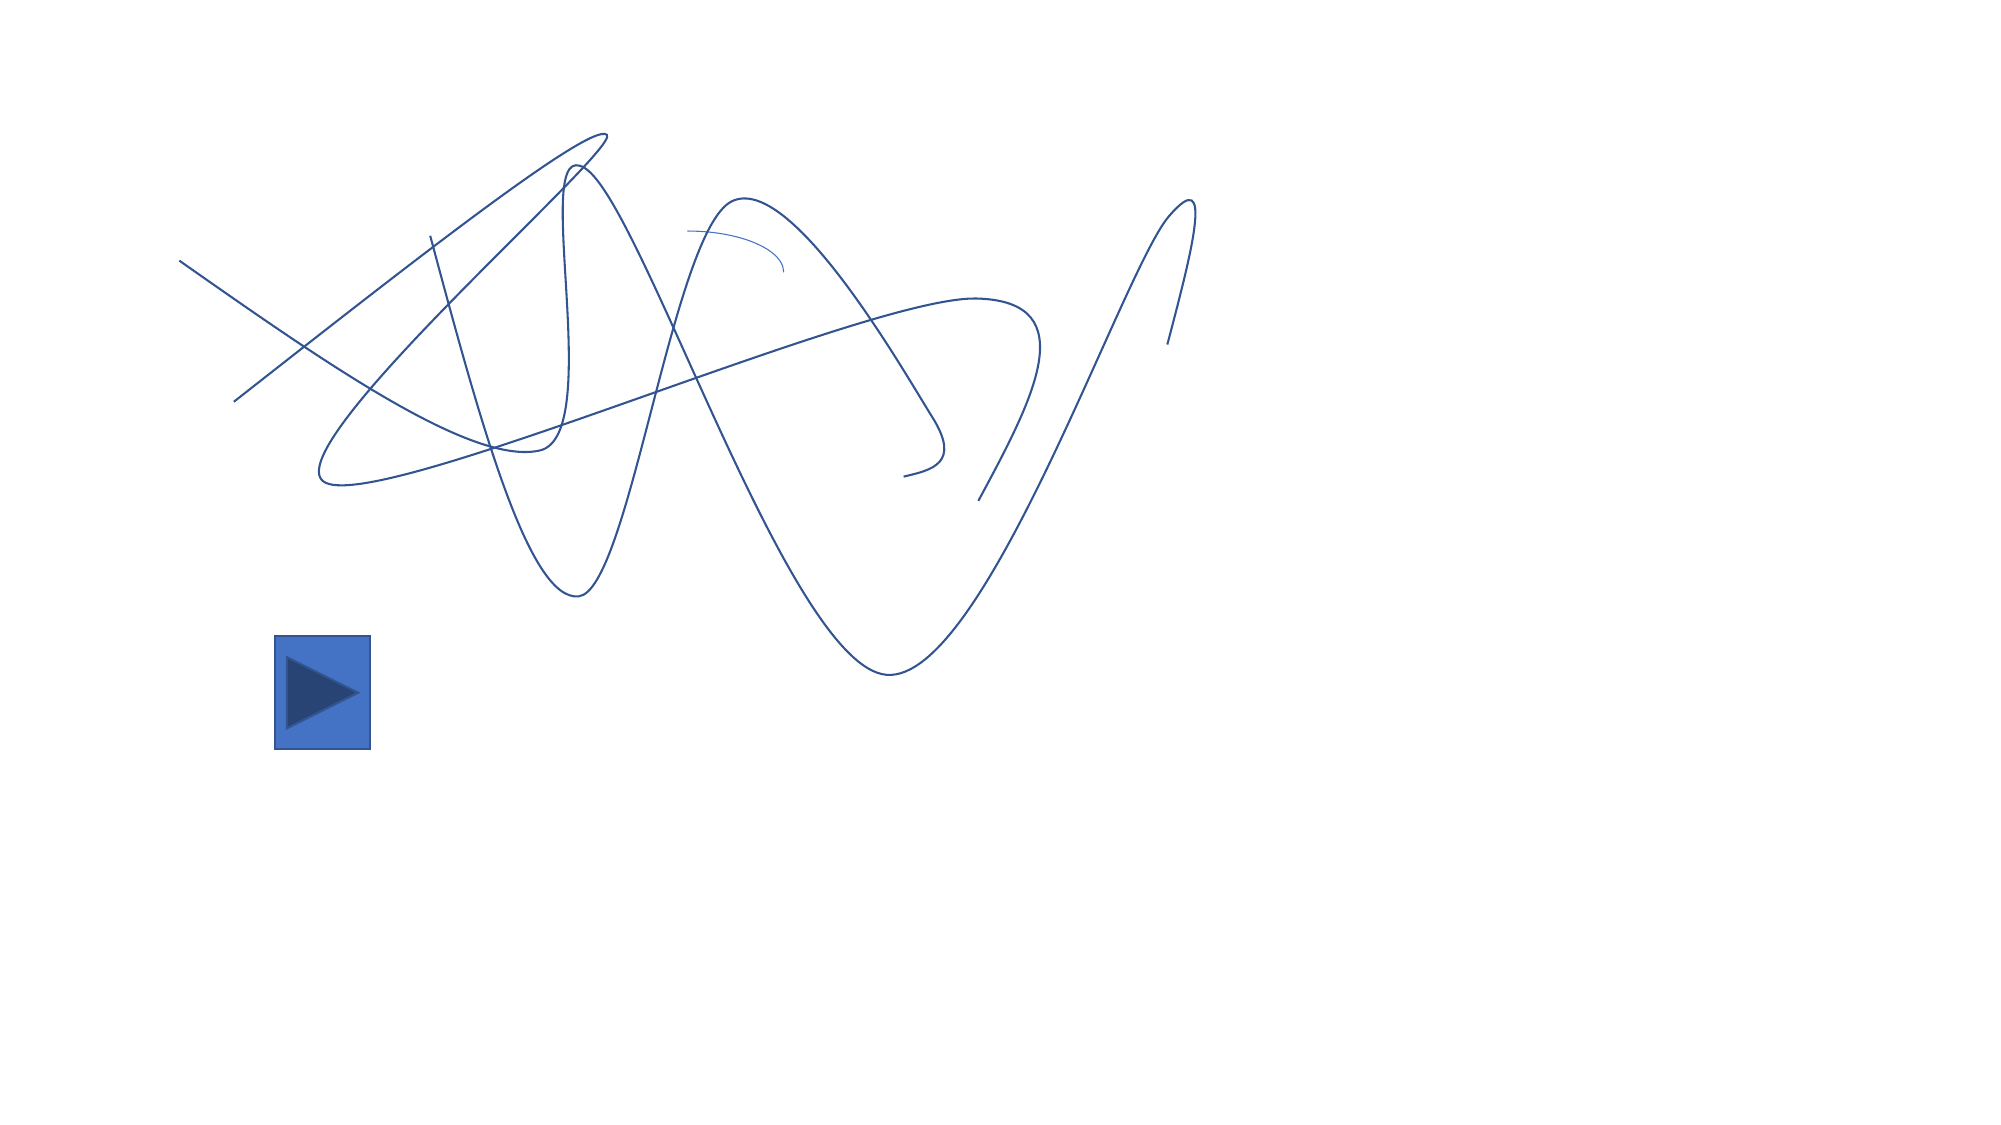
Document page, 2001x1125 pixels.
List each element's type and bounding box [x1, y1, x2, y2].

text_box [429, 235, 439, 246]
text_box [274, 635, 371, 750]
text_box [448, 197, 871, 439]
text_box [371, 308, 485, 435]
text_box [541, 167, 679, 327]
text_box [737, 199, 1197, 676]
text_box [178, 259, 389, 347]
text_box [687, 230, 706, 273]
text_box [490, 441, 641, 598]
text_box [233, 132, 1042, 502]
text_box [691, 369, 701, 377]
